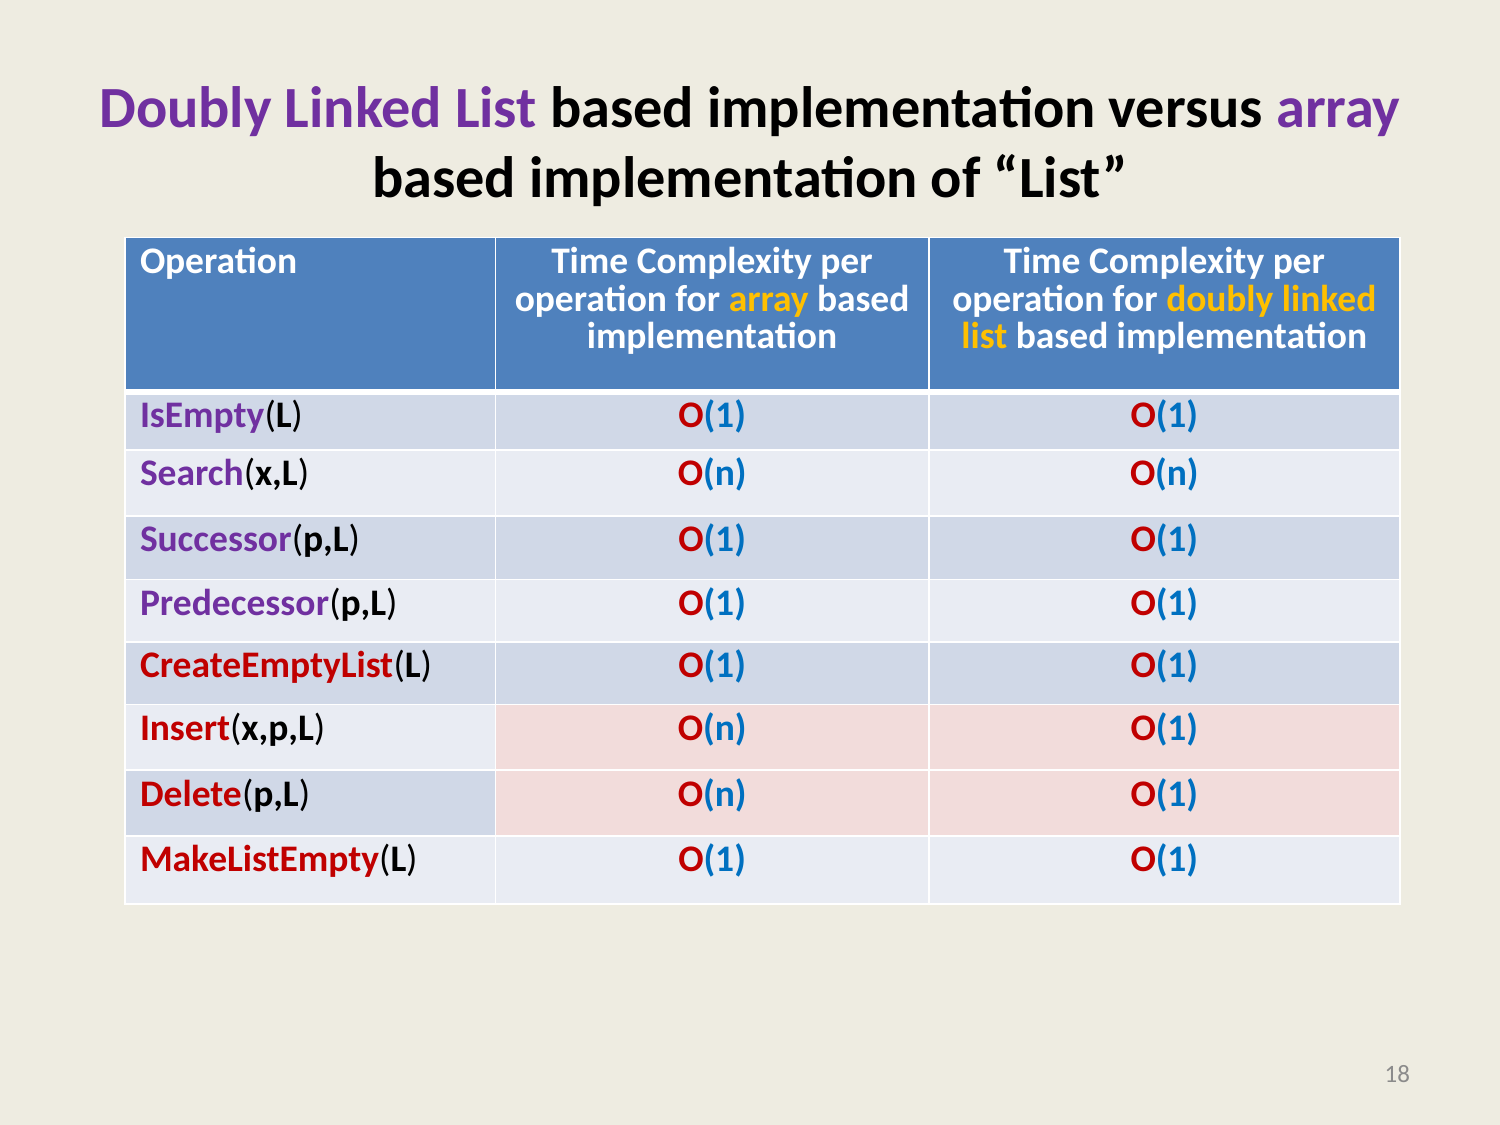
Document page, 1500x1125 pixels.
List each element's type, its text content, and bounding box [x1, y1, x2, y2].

table_cell Insert(x,p,L) [126, 705, 495, 769]
table_cell O(1) [496, 517, 928, 579]
table_cell O(n) [496, 451, 928, 515]
table_cell Search(x,L) [126, 451, 495, 515]
table_header Operation [126, 238, 495, 389]
table_cell O(1) [496, 837, 928, 903]
table_cell Successor(p,L) [126, 517, 495, 579]
table_cell O(1) [496, 395, 928, 449]
table_cell O(1) [496, 580, 928, 641]
table_header Time Complexity per operation for array based implementation [496, 238, 928, 389]
table_cell O(1) [930, 837, 1399, 903]
table_cell O(n) [496, 705, 928, 769]
table_cell O(1) [930, 705, 1399, 769]
table_cell O(1) [930, 771, 1399, 835]
table_cell O(n) [930, 451, 1399, 515]
table_cell MakeListEmpty(L) [126, 837, 495, 903]
table_cell CreateEmptyList(L) [126, 643, 495, 704]
table_cell O(1) [496, 643, 928, 704]
slide_number 18 [1074, 1042, 1425, 1103]
title Doubly Linked List based implementation versus array based implementation of “List” [75, 45, 1425, 233]
table_cell Delete(p,L) [126, 771, 495, 835]
table_cell IsEmpty(L) [126, 395, 495, 449]
table_cell Predecessor(p,L) [126, 580, 495, 641]
table_cell O(n) [496, 771, 928, 835]
table_cell O(1) [930, 395, 1399, 449]
table_cell O(1) [930, 580, 1399, 641]
table_cell O(1) [930, 643, 1399, 704]
table_cell O(1) [930, 517, 1399, 579]
table_header Time Complexity per operation for doubly linked list based implementation [930, 238, 1399, 389]
